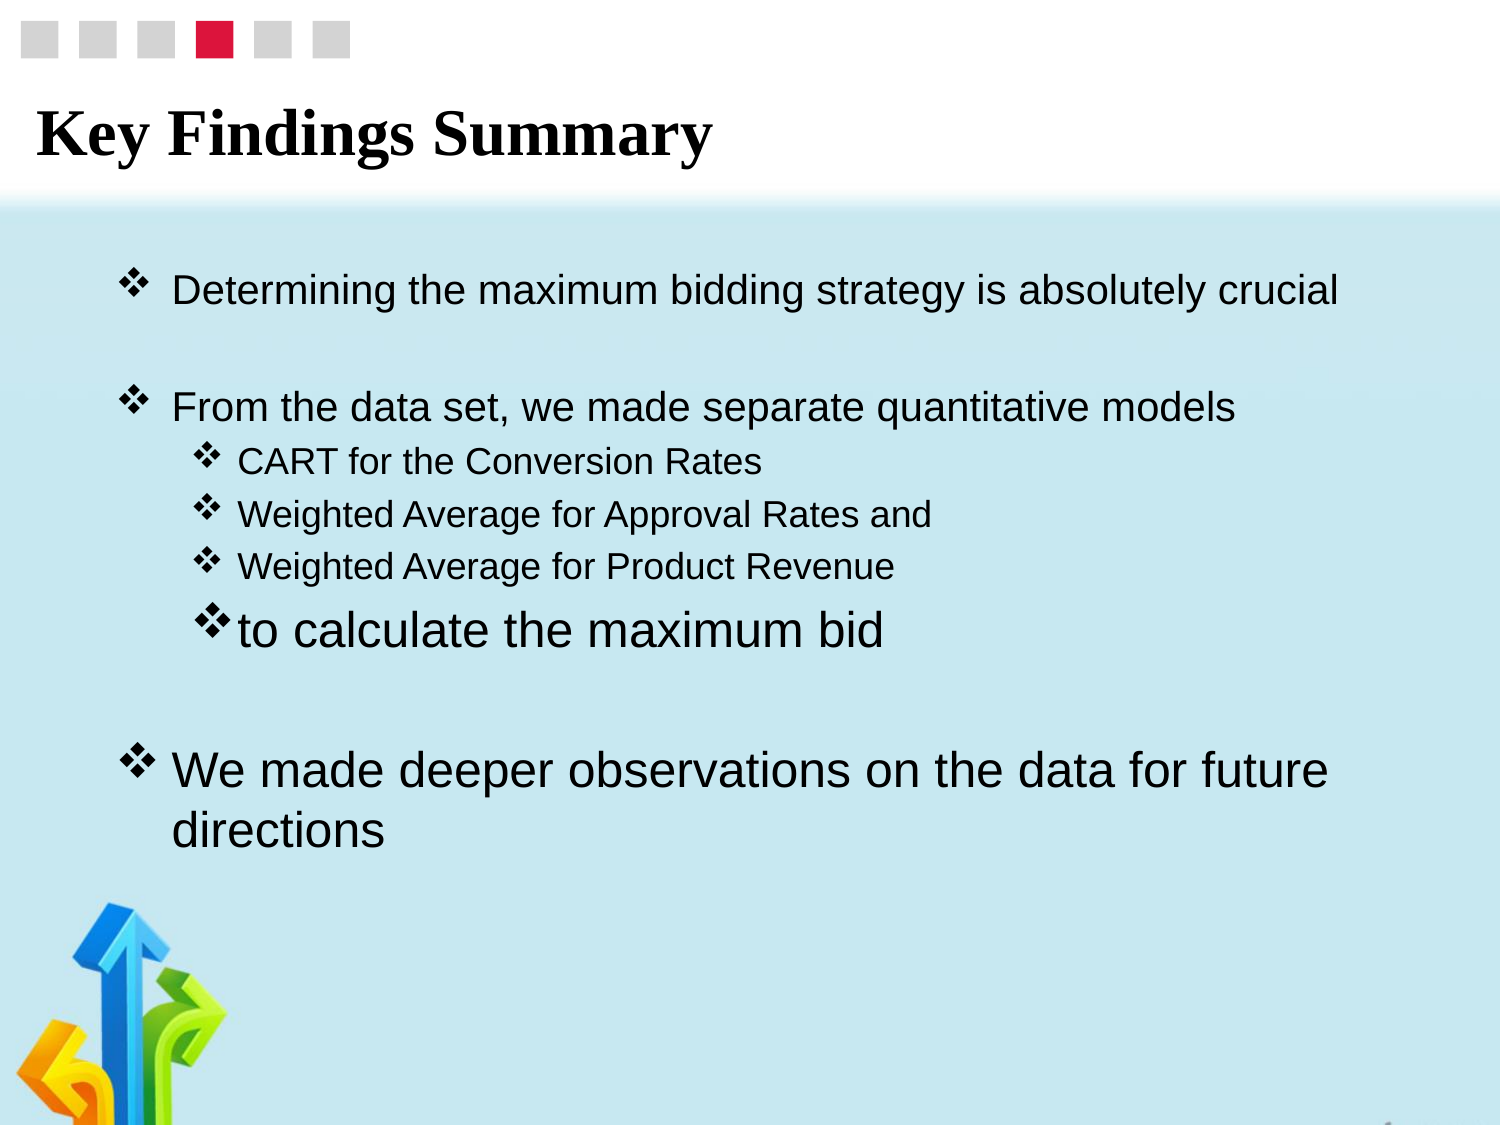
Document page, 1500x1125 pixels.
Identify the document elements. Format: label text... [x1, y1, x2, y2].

text_box [77, 19, 119, 60]
list Determining the maximum bidding strategy is absolutely crucial From the data set, we made separate quantitative models CART for the Conversion Rates Weighted Average for Approval Rates and Weighted Average for Product Revenue to calculate the maximum bid We made deeper observations on the data for future directions [100, 255, 1371, 987]
text_box [135, 19, 177, 60]
text_box Key Findings Summary [20, 96, 1371, 176]
picture [0, 0, 1500, 1125]
text_box [19, 19, 60, 60]
text_box [252, 19, 294, 60]
text_box [194, 19, 235, 60]
text_box [310, 19, 352, 60]
